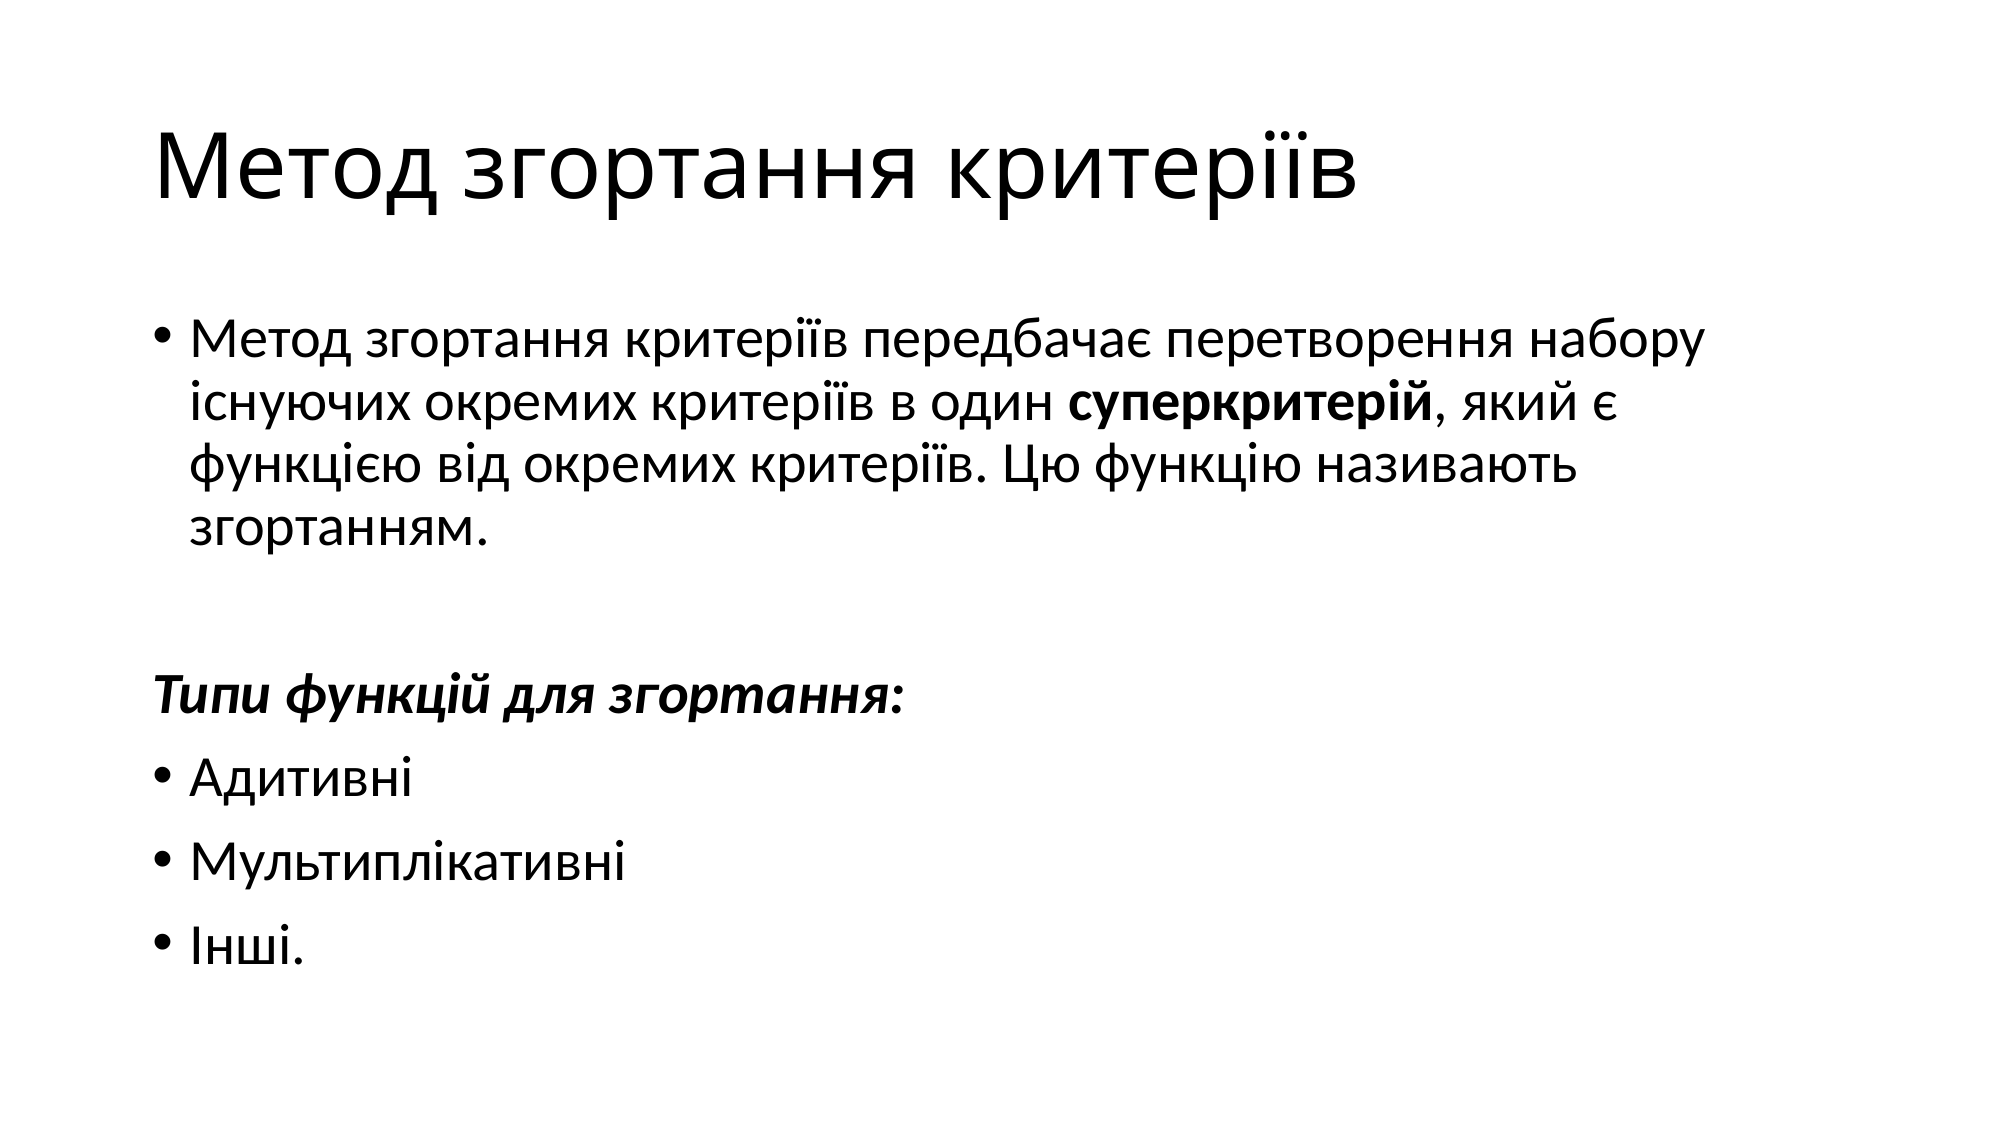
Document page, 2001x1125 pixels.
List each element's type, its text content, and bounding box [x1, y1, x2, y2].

list Метод згортання критеріїв передбачає перетворення набору існуючих окремих критеріїв в один суперкритерій, який є функцією від окремих критеріїв. Цю функцію називають згортанням. Типи функцій для згортання: Адитивні Мультиплікативні Інші. [137, 299, 1863, 1014]
title Метод згортання критеріїв [137, 59, 1863, 278]
